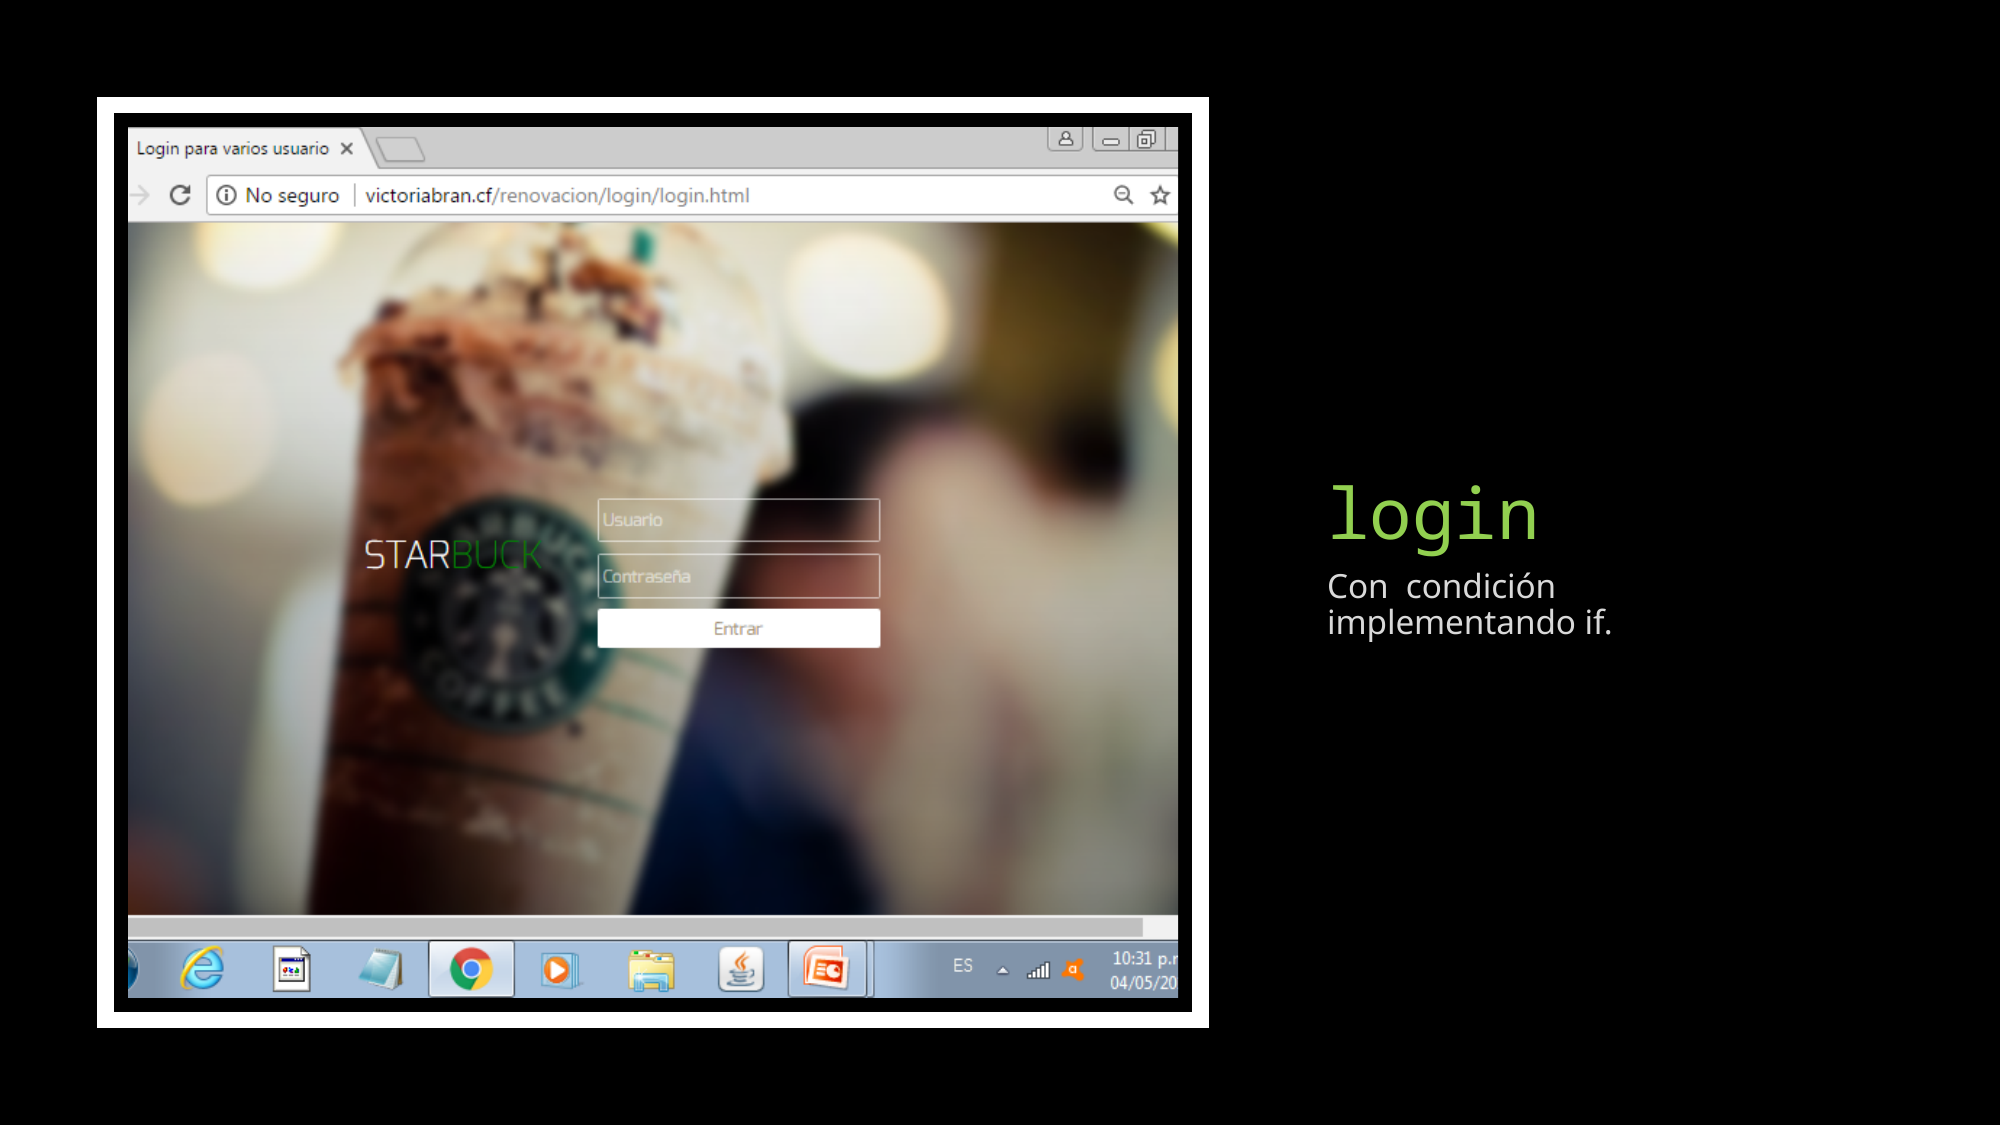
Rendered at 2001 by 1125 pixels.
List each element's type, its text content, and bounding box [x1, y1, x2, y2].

list Con condición implementando if. [1312, 562, 1825, 863]
picture [128, 127, 1179, 998]
title login [1312, 262, 1825, 562]
